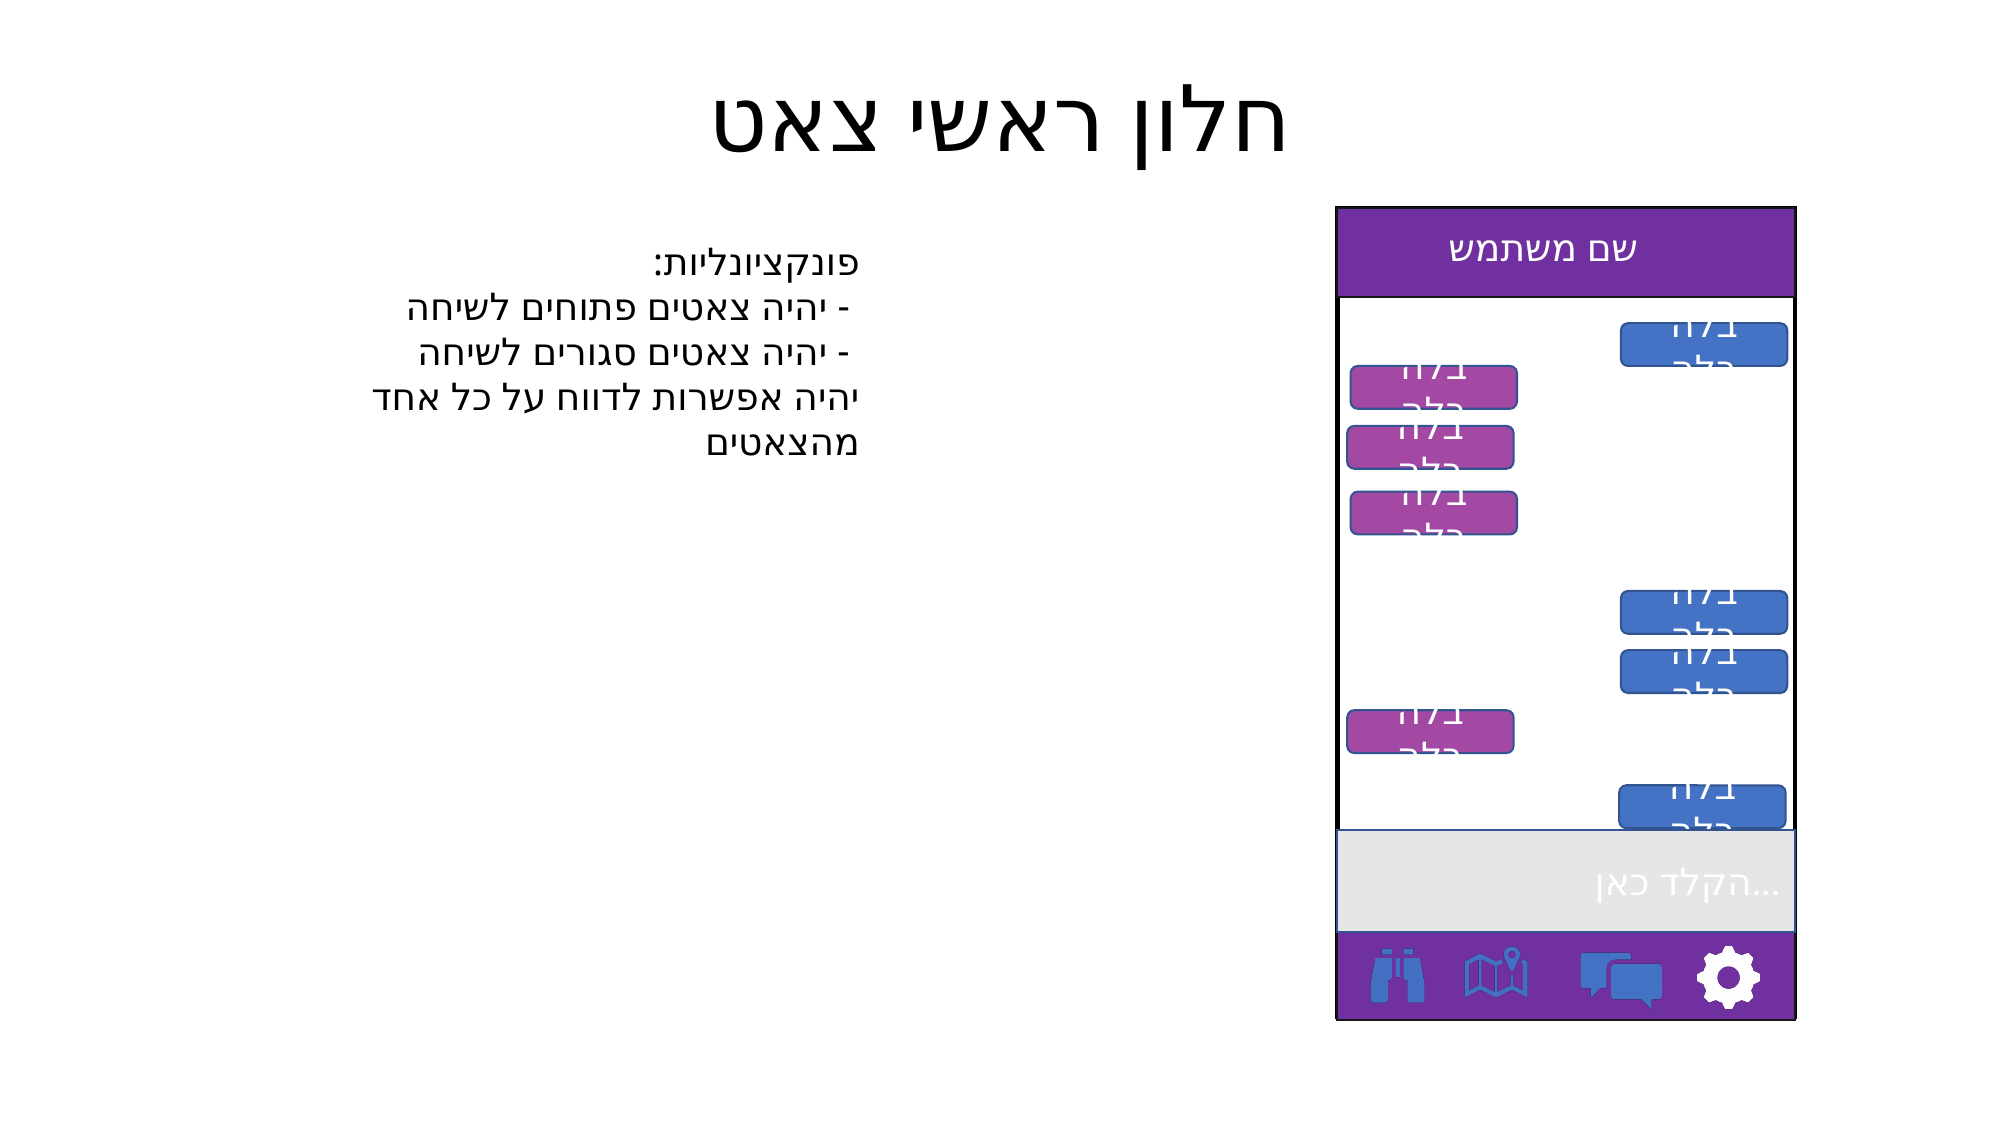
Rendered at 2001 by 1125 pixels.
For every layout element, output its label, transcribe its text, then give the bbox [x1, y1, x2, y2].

text_box בלה בלה [1619, 589, 1789, 635]
text_box הקלד כאן... [1336, 829, 1796, 933]
text_box [1336, 207, 1796, 298]
text_box בלה בלה [1346, 709, 1515, 755]
text_box בלה בלה [1346, 424, 1515, 470]
text_box בלה בלה [1619, 649, 1789, 695]
text_box פונקציונליות: - יהיה צאטים פתוחים לשיחה - יהיה צאטים סגורים לשיחה יהיה אפשרות לדווח על כל אחד מהצאטים [281, 230, 875, 471]
text_box בלה בלה [1349, 490, 1519, 536]
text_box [1337, 931, 1796, 1030]
text_box בלה בלה [1618, 784, 1787, 829]
text_box [1336, 298, 1796, 829]
title חלון ראשי צאט [137, 13, 1863, 231]
text_box שם משתמש [1433, 216, 1742, 276]
text_box בלה בלה [1619, 322, 1789, 367]
text_box בלה בלה [1349, 364, 1519, 410]
